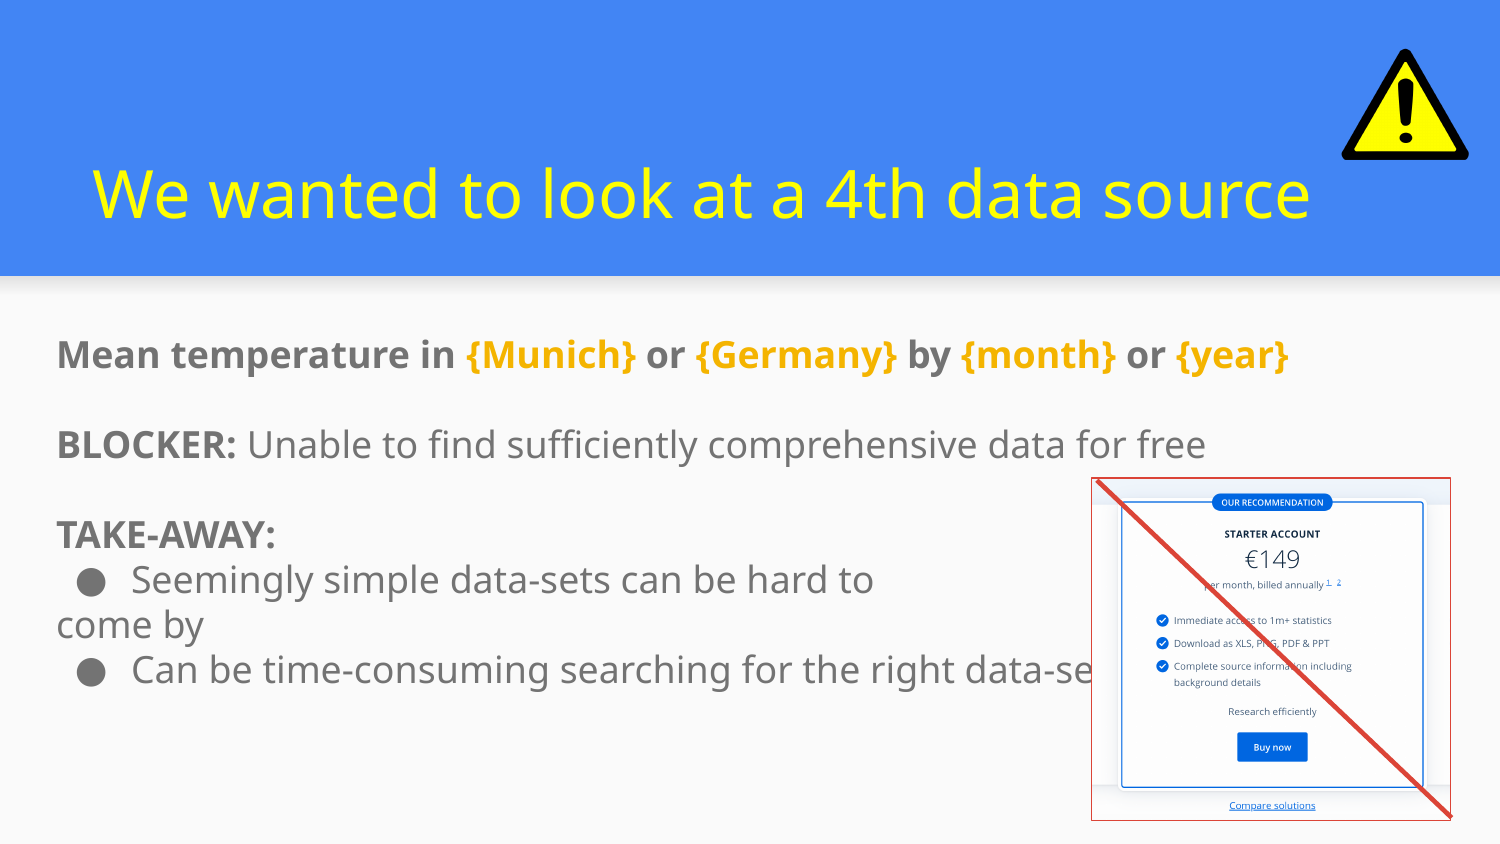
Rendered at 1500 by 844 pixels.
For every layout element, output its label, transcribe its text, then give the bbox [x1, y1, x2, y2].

title We wanted to look at a 4th data source [77, 121, 1427, 248]
picture [1092, 478, 1451, 821]
text_box Mean temperature in {Munich} or {Germany} by {month} or {year} BLOCKER: Unable to find sufficiently comprehensive data for free TAKE-AWAY: Seemingly simple data-sets can be hard to come by Can be time-consuming searching for the right data-set [41, 315, 1400, 788]
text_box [1096, 480, 1452, 819]
picture [1336, 36, 1474, 175]
